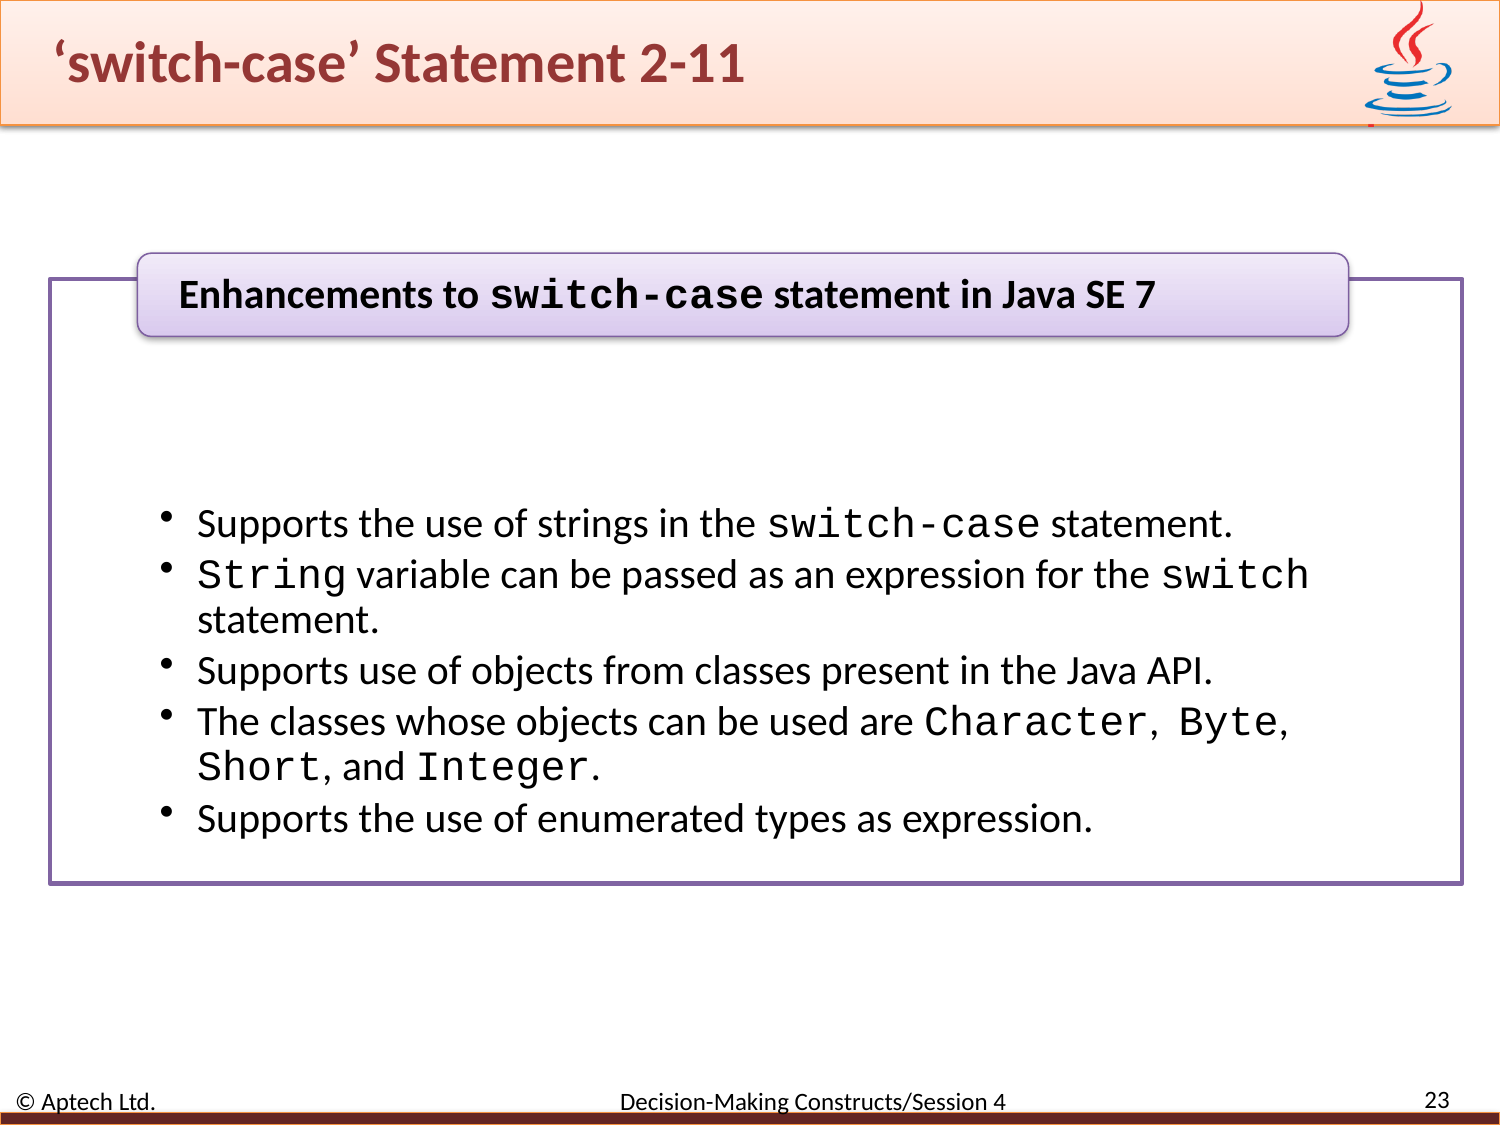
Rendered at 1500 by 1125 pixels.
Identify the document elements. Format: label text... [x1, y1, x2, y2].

footer © Aptech Ltd. Decision-Making Constructs/Session 4 [0, 1087, 1325, 1113]
title ‘switch-case’ Statement 2-11 [37, 24, 1288, 93]
slide_number 23 [1337, 1084, 1465, 1113]
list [49, 149, 1463, 1013]
picture [1362, 0, 1454, 127]
